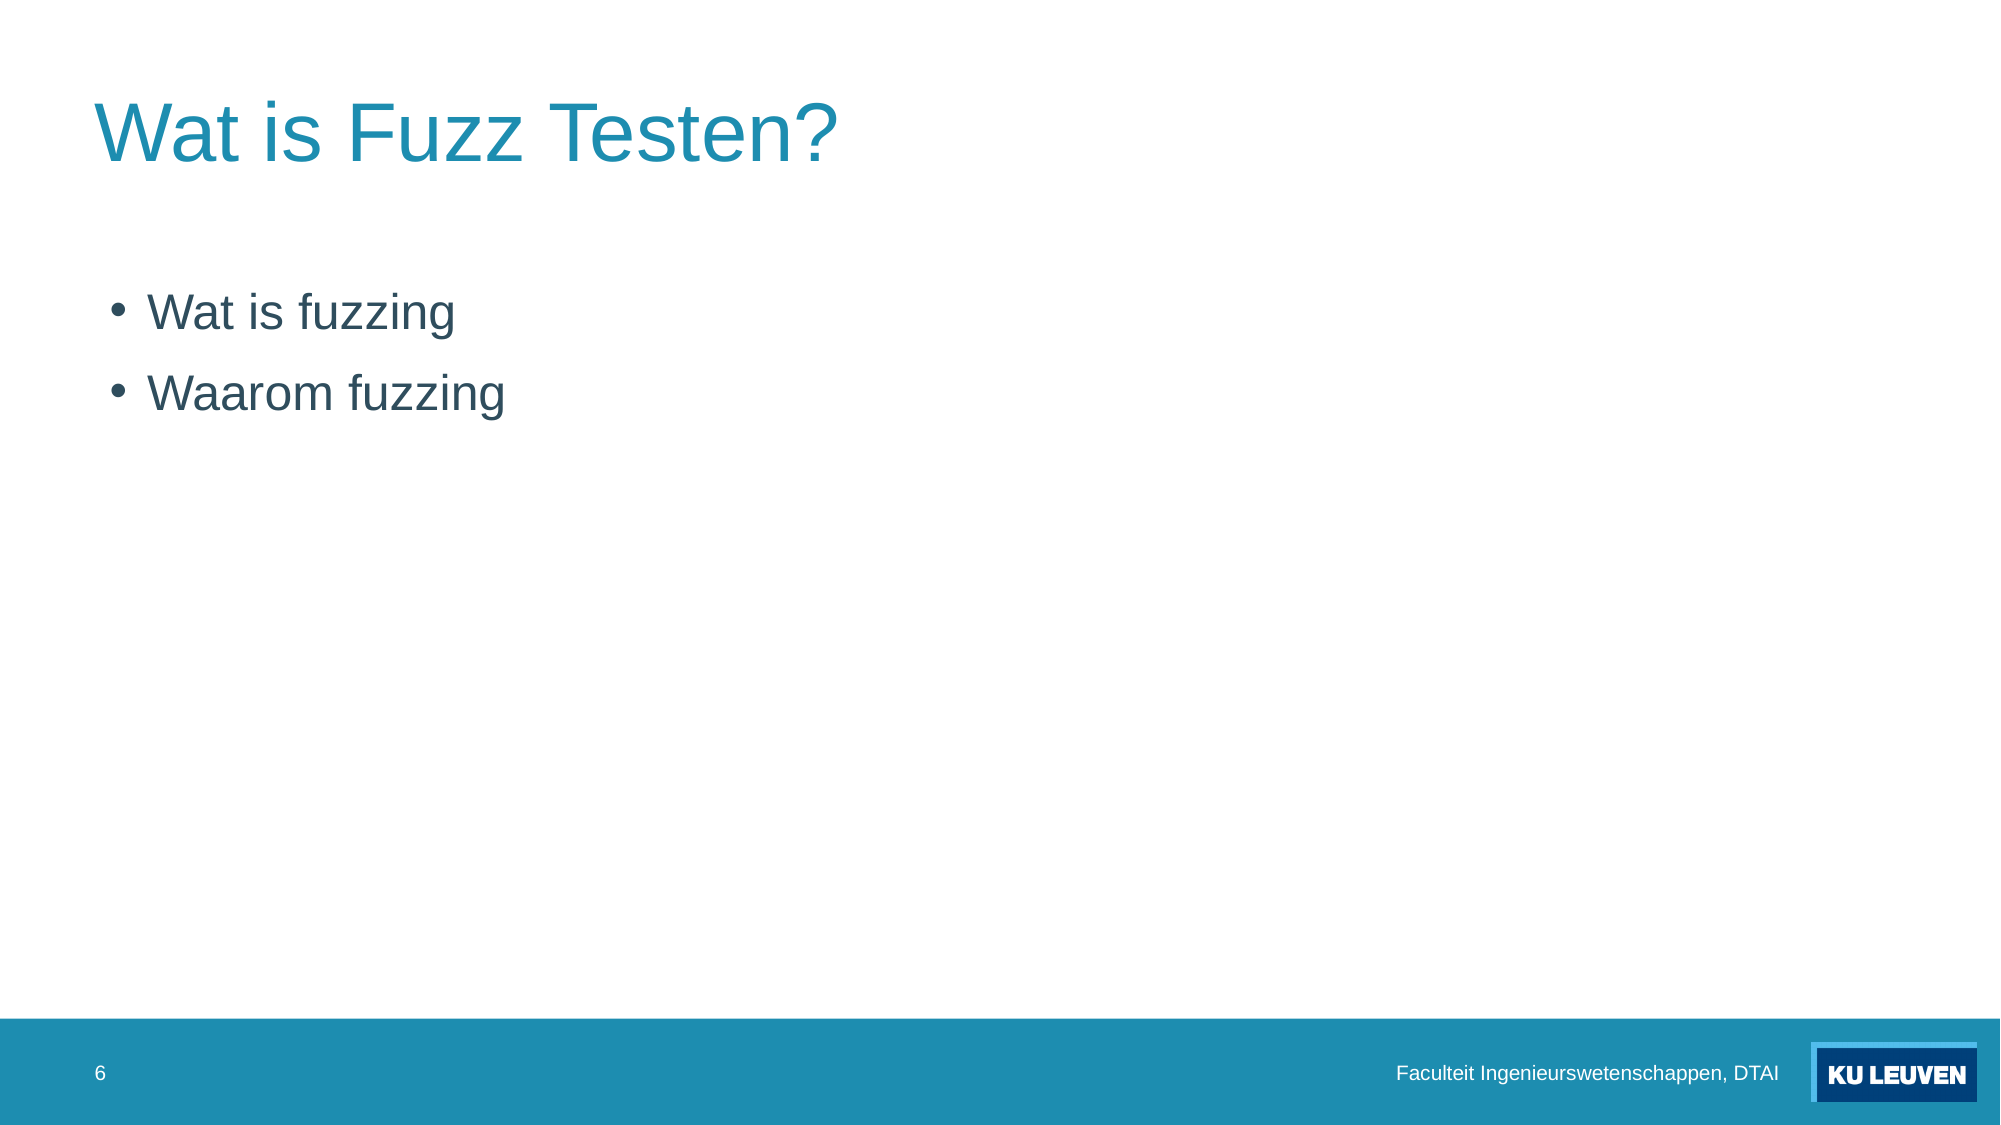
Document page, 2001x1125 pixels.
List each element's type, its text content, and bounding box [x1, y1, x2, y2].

title Wat is Fuzz Testen? [94, 33, 1906, 223]
picture [1811, 1042, 1977, 1102]
footer Faculteit Ingenieurswetenschappen, DTAI [989, 1018, 1809, 1125]
list Wat is fuzzing Waarom fuzzing [94, 271, 1890, 1004]
slide_number 6 [94, 1018, 201, 1125]
